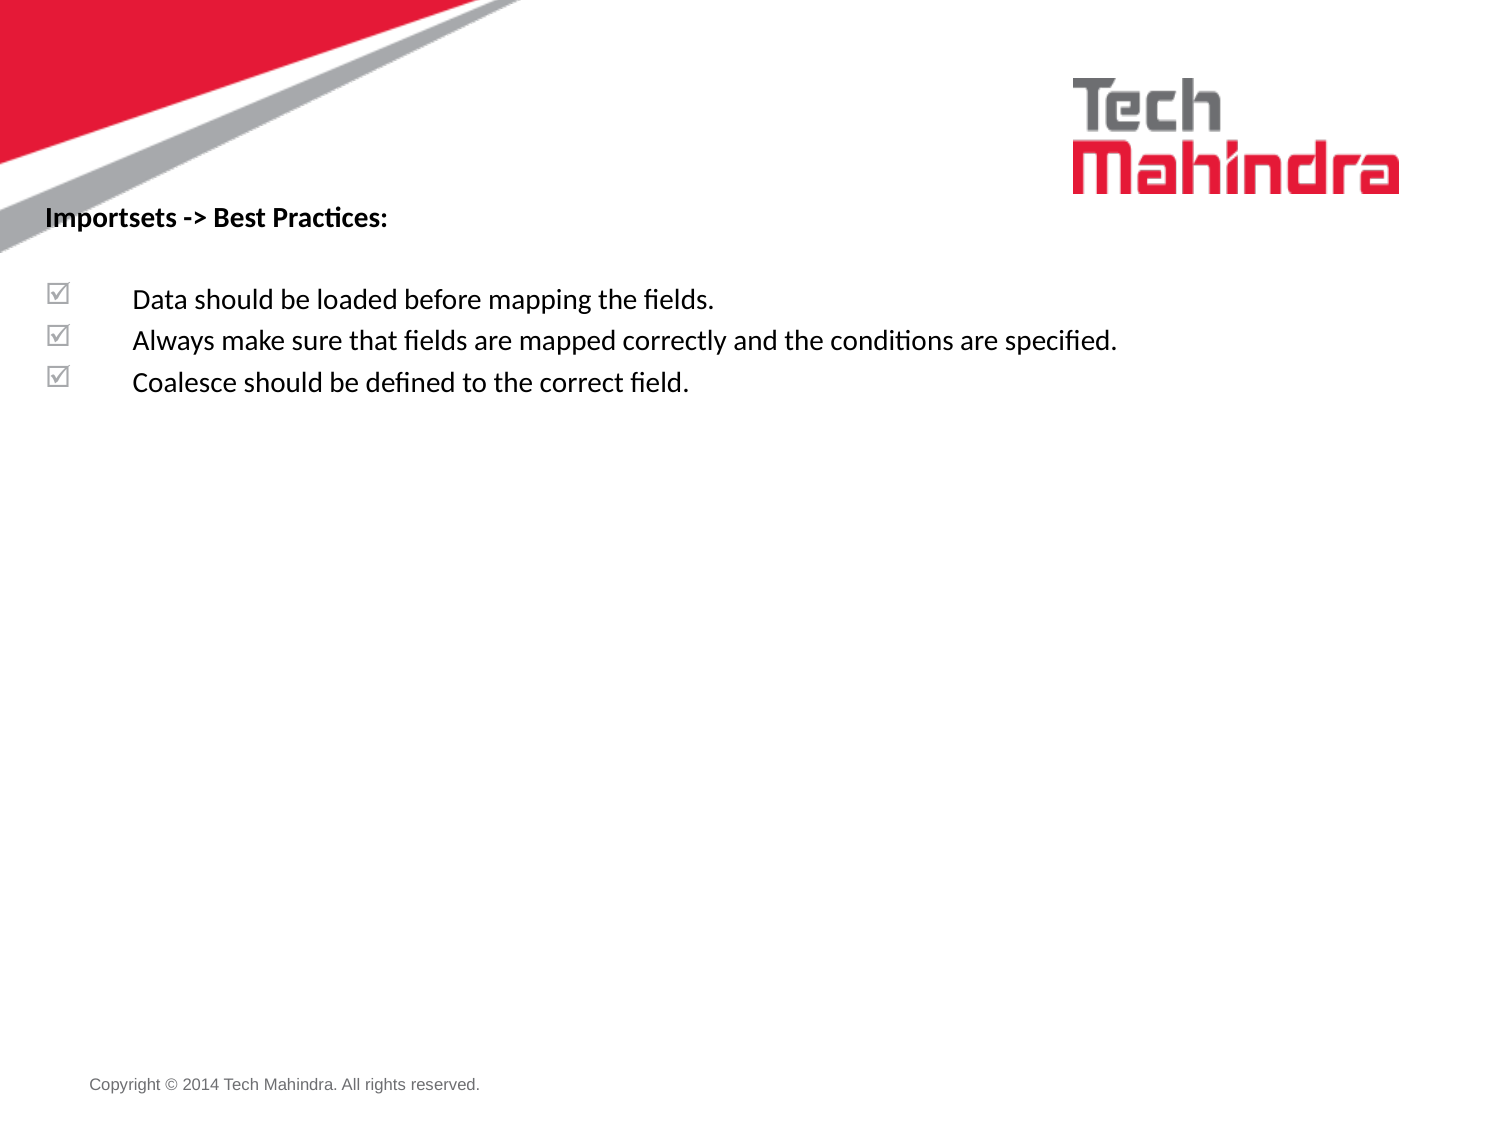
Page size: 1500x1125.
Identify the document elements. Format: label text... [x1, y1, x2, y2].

text_box Service-Now Training [271, 0, 1225, 62]
text_box Importsets -> Best Practices: Data should be loaded before mapping the fields. Always make sure that fields are mapped correctly and the conditions are specified. Coalesce should be defined to the correct field. [12, 190, 1363, 500]
picture [0, 0, 521, 253]
picture [1073, 78, 1399, 194]
